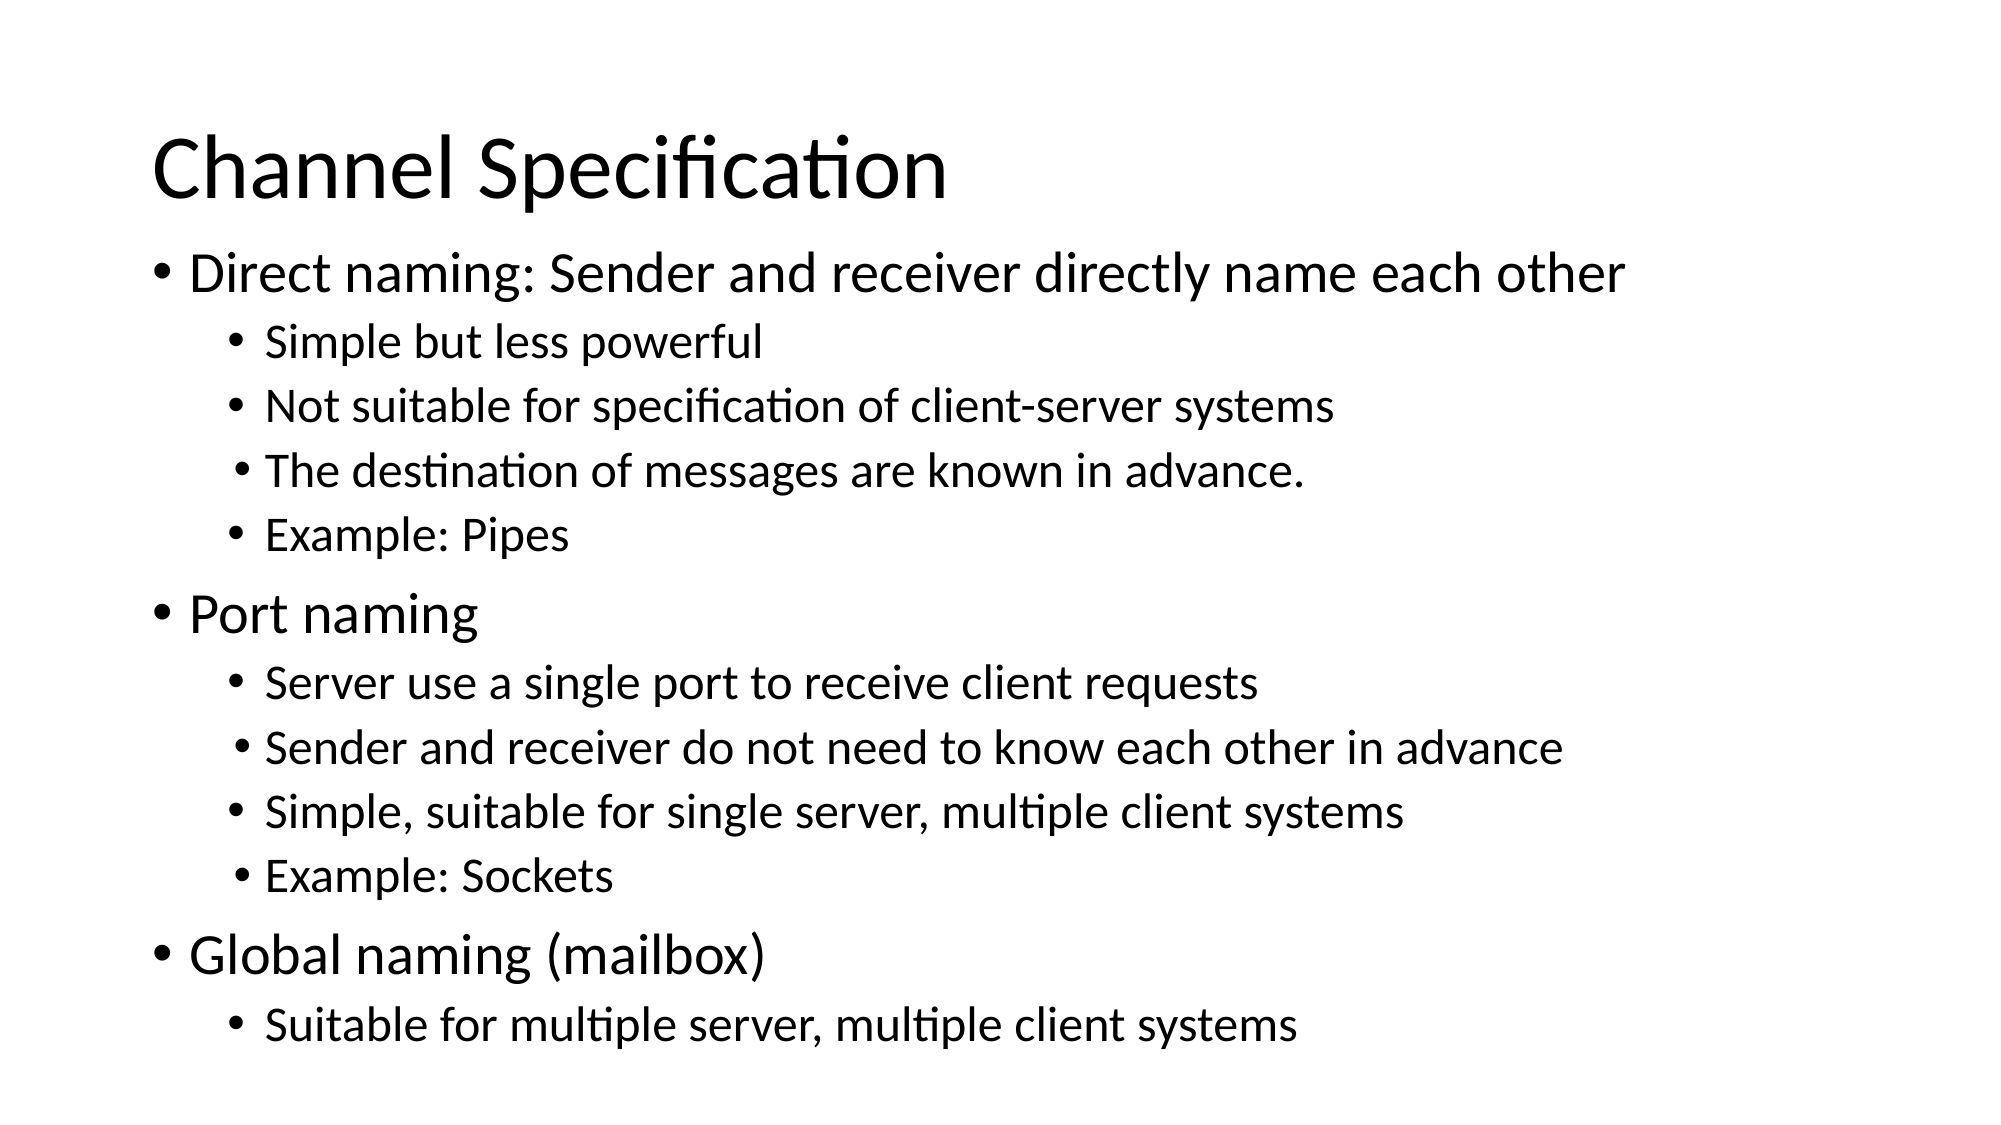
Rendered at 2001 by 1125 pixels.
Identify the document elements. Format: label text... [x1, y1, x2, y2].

list Direct naming: Sender and receiver directly name each other Simple but less powerful Not suitable for specification of client-server systems The destination of messages are known in advance. Example: Pipes Port naming Server use a single port to receive client requests Sender and receiver do not need to know each other in advance Simple, suitable for single server, multiple client systems Example: Sockets Global naming (mailbox) Suitable for multiple server, multiple client systems [137, 234, 1863, 1077]
title Channel Specification [137, 59, 1863, 234]
